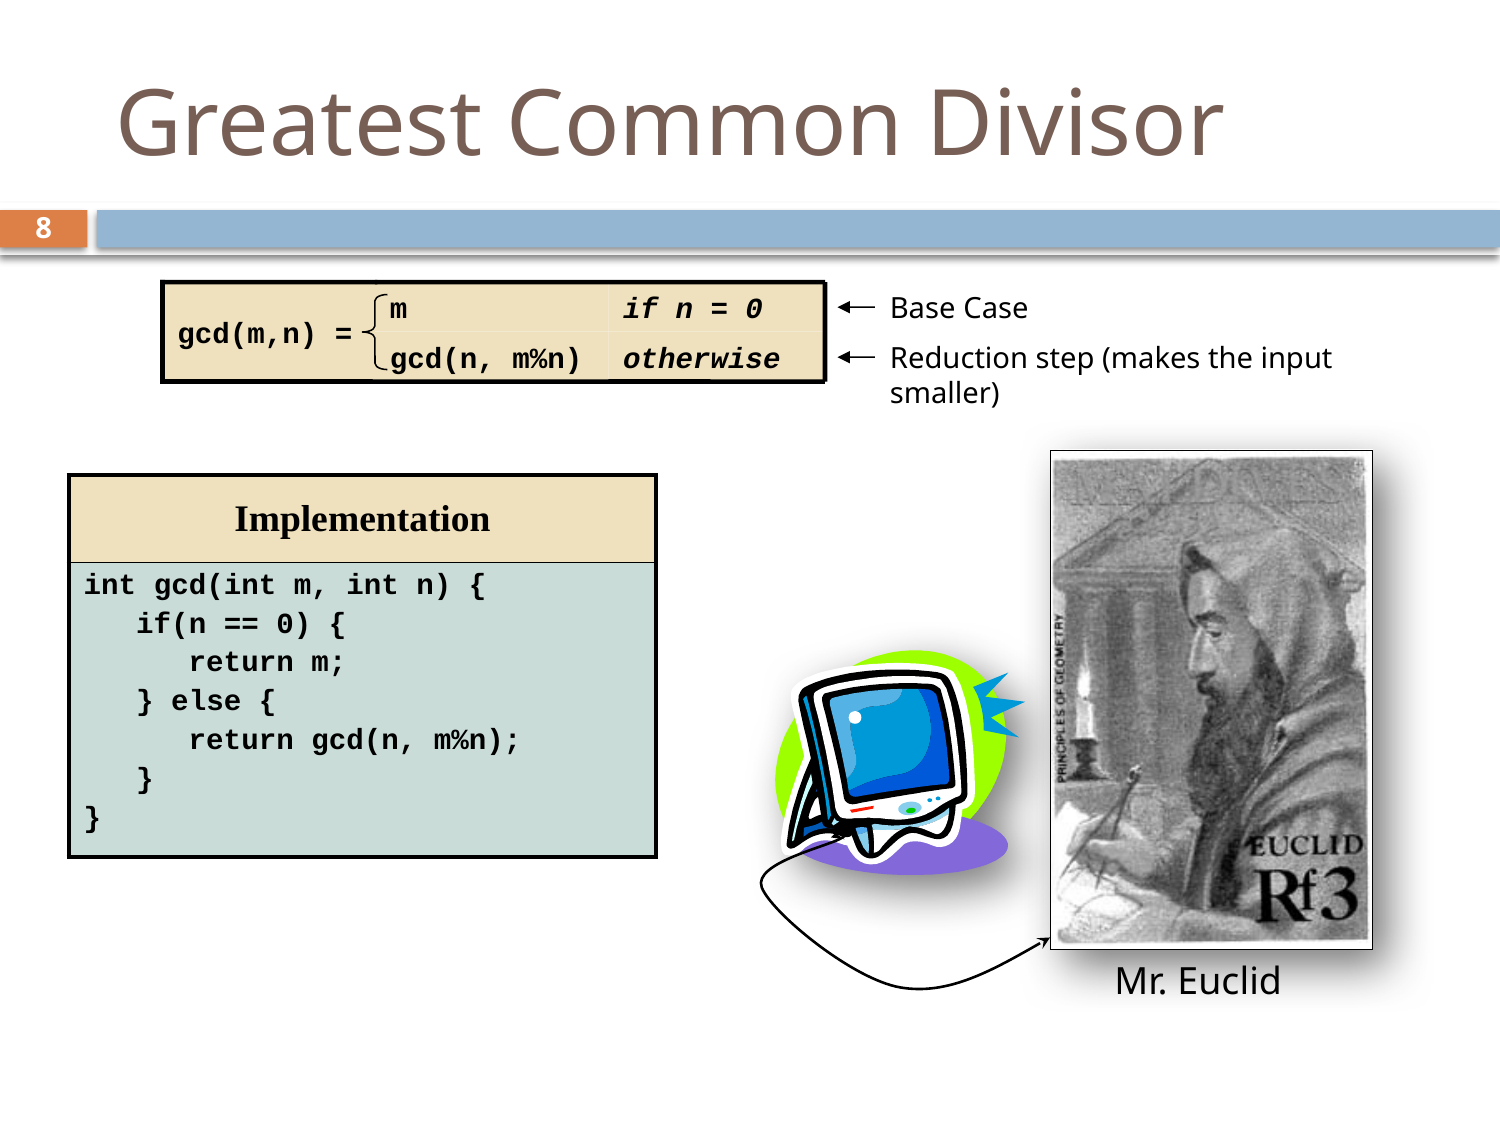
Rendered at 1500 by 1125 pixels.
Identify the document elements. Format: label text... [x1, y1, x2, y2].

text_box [751, 449, 1373, 1026]
title Greatest Common Divisor [100, 37, 1438, 200]
slide_number 8 [0, 208, 88, 249]
table_header Implementation [71, 477, 654, 562]
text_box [162, 281, 1413, 385]
table_cell int gcd(int m, int n) { if(n == 0) { return m; } else { return gcd(n, m%n); } } [71, 563, 654, 855]
